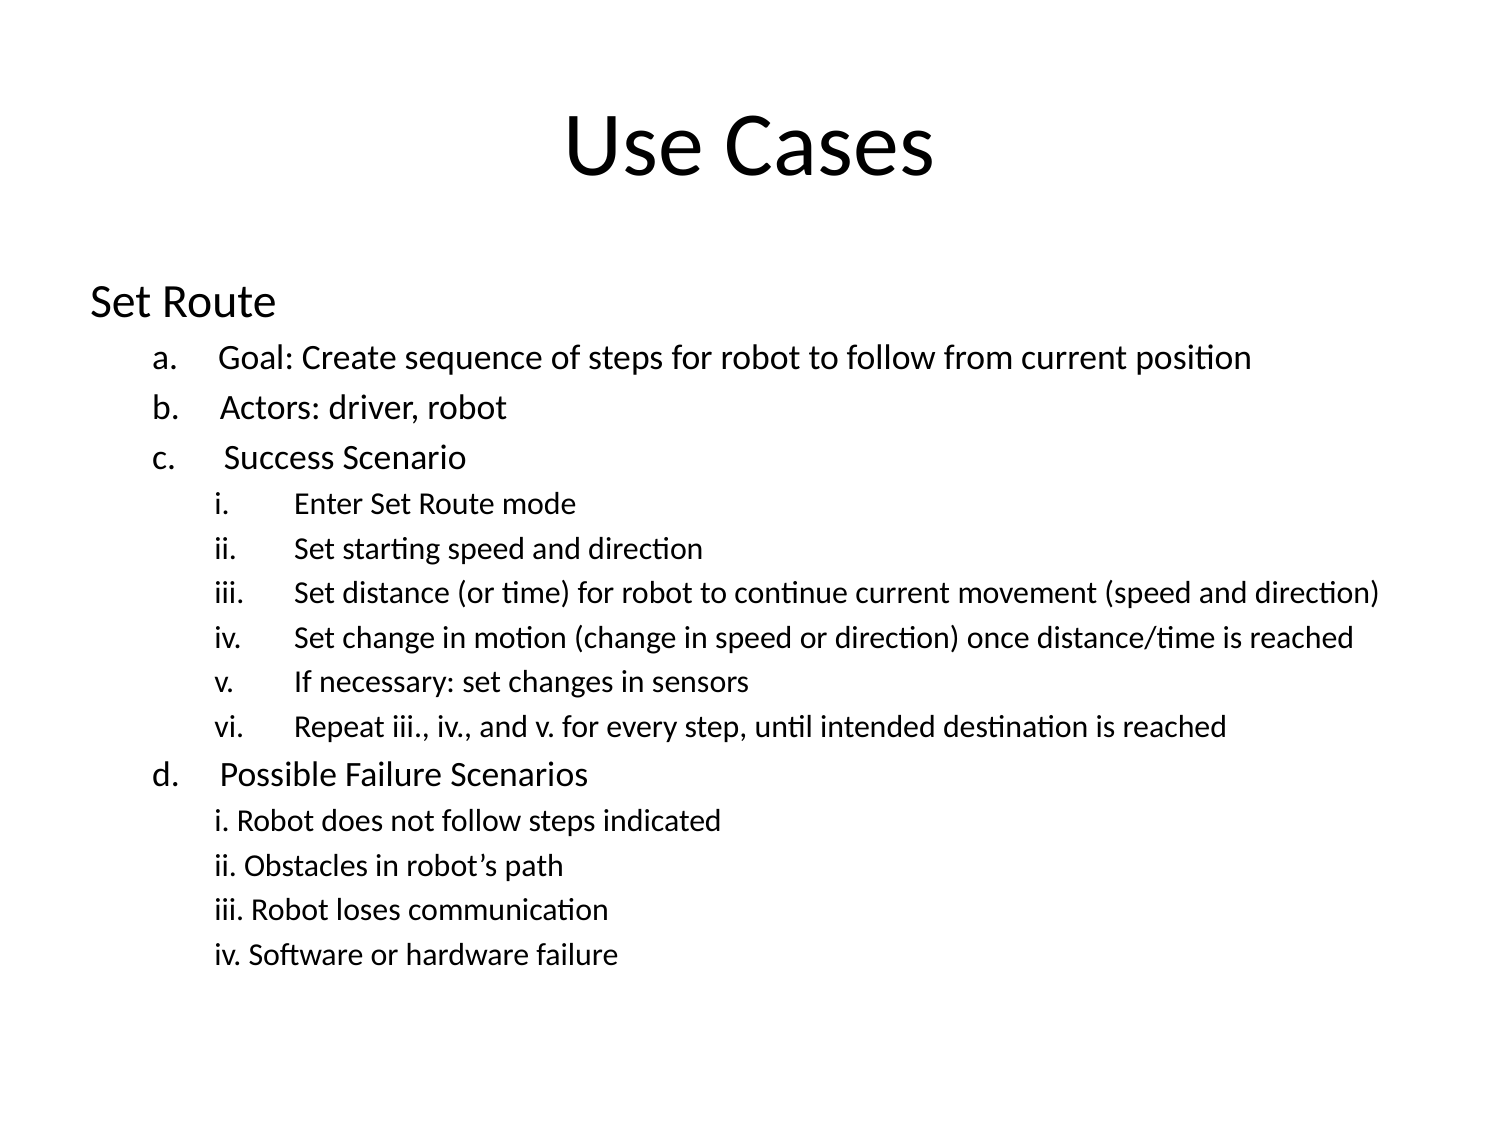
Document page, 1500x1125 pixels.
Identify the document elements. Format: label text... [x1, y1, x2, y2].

list Set Route a. Goal: Create sequence of steps for robot to follow from current position b. Actors: driver, robot c. Success Scenario Enter Set Route mode Set starting speed and direction Set distance (or time) for robot to continue current movement (speed and direction) Set change in motion (change in speed or direction) once distance/time is reached If necessary: set changes in sensors Repeat iii., iv., and v. for every step, until intended destination is reached d. Possible Failure Scenarios i. Robot does not follow steps indicated ii. Obstacles in robot’s path iii. Robot loses communication iv. Software or hardware failure [75, 262, 1425, 1005]
title Use Cases [75, 45, 1425, 233]
